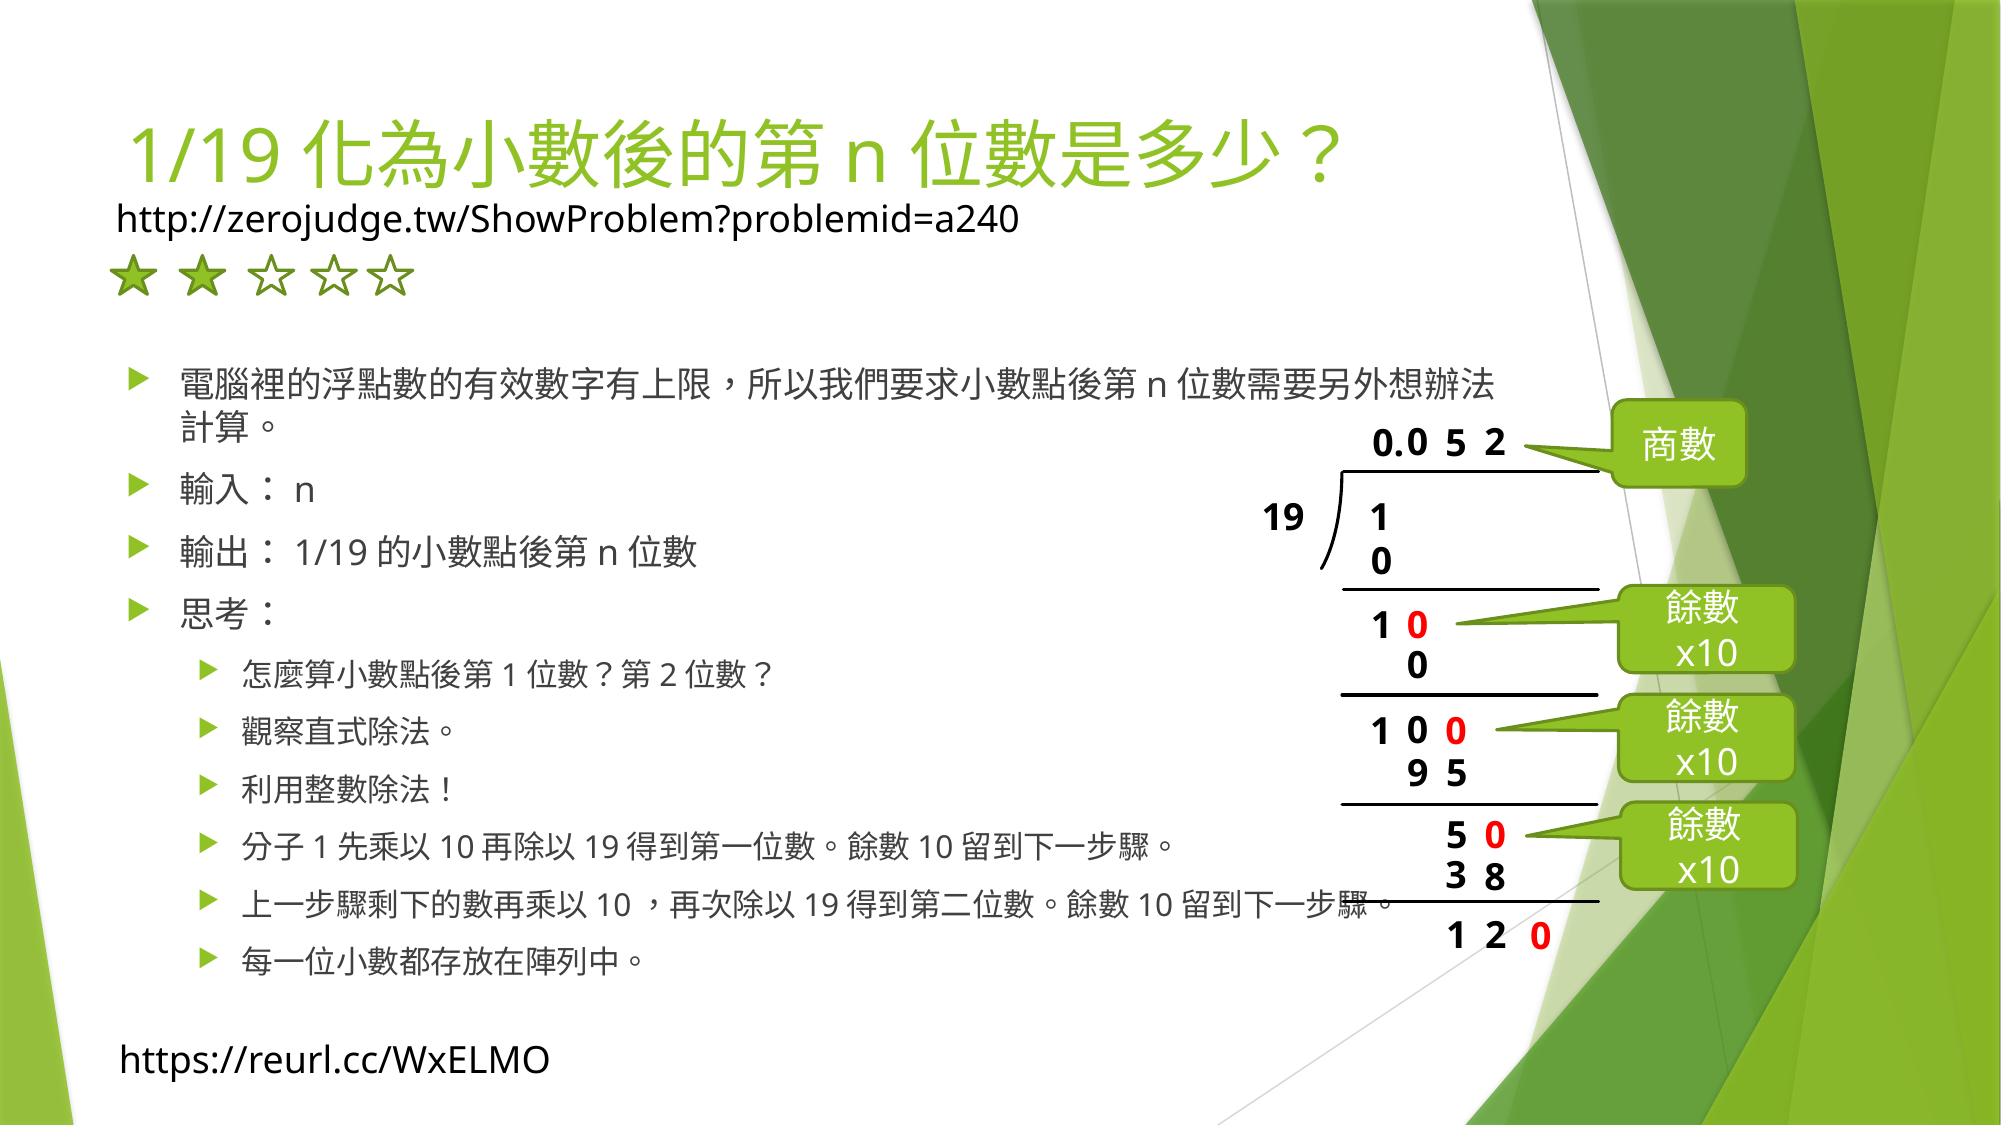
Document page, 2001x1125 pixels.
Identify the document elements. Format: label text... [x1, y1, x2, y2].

text_box 餘數x10 [1495, 692, 1797, 784]
text_box 商數 [1603, 398, 1749, 489]
text_box 0 [1407, 705, 1430, 741]
text_box 0 [1392, 601, 1444, 633]
text_box 1 [1431, 912, 1470, 964]
text_box 0 [1430, 705, 1482, 741]
text_box 2 [1470, 912, 1515, 964]
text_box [1246, 353, 1599, 590]
title 1/19化為小數後的第n位數是多少？ [111, 99, 1522, 317]
text_box 5 [1431, 814, 1469, 844]
text_box 餘數x10 [1524, 800, 1800, 891]
text_box 0 [1515, 912, 1567, 965]
text_box 0 [1392, 633, 1444, 693]
text_box 1 [1356, 601, 1392, 654]
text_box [110, 254, 414, 295]
list 電腦裡的浮點數的有效數字有上限，所以我們要求小數點後第n位數需要另外想辦法計算。 輸入：n 輸出：1/19的小數點後第n位數 思考： 怎麼算小數點後第1位數？第2位數？ 觀察直式除法。 利用整數除法！ 分子1先乘以10再除以19得到第一位數。餘數10留到下一步驟。 上一步驟剩下的數再乘以10，再次除以19得到第二位數。餘數10留到下一步驟。 每一位小數都存放在陣列中。 [111, 354, 1522, 992]
text_box 餘數x10 [1455, 583, 1797, 675]
text_box 9 [1392, 741, 1431, 802]
text_box 0 [1469, 814, 1522, 864]
text_box 5 [1431, 741, 1483, 802]
text_box http://zerojudge.tw/ShowProblem?problemid=a240 [100, 187, 1036, 248]
text_box 3 [1430, 844, 1482, 900]
text_box 8 [1469, 845, 1521, 900]
text_box 1 [1355, 705, 1407, 759]
